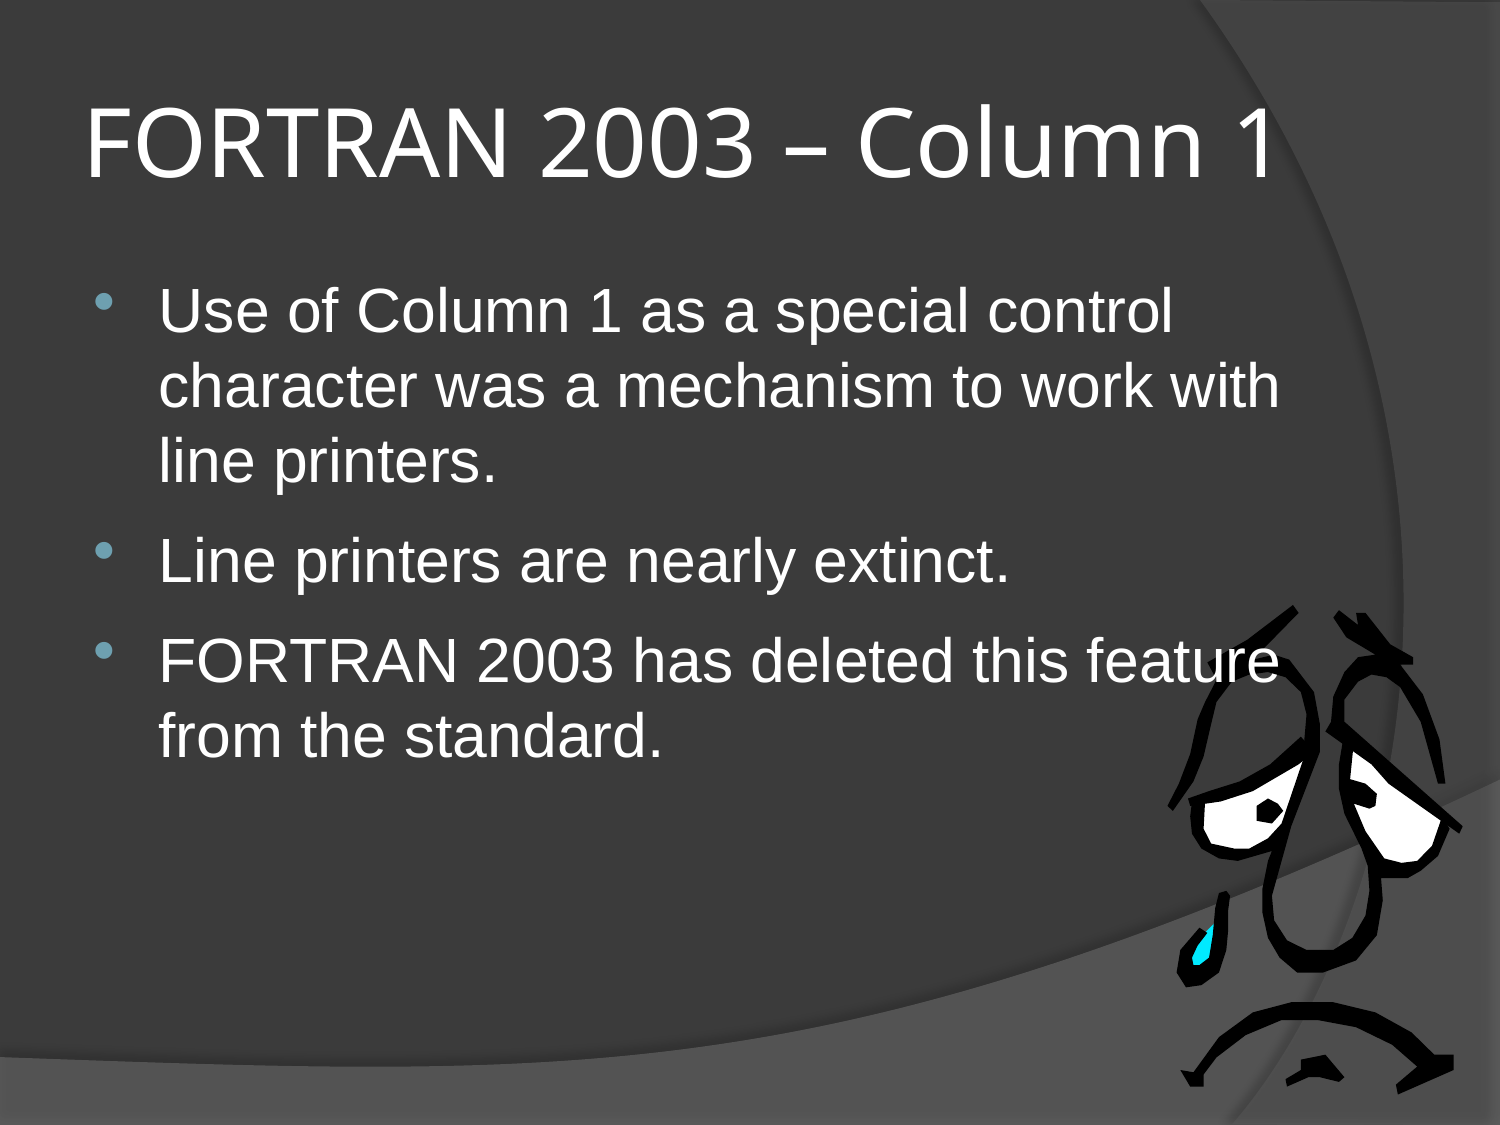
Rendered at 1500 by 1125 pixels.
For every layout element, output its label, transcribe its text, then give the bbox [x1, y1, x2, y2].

list Use of Column 1 as a special control character was a mechanism to work with line printers. Line printers are nearly extinct. FORTRAN 2003 has deleted this feature from the standard. [75, 262, 1300, 1005]
title FORTRAN 2003 – Column 1 [75, 45, 1300, 233]
picture [1162, 599, 1468, 1100]
